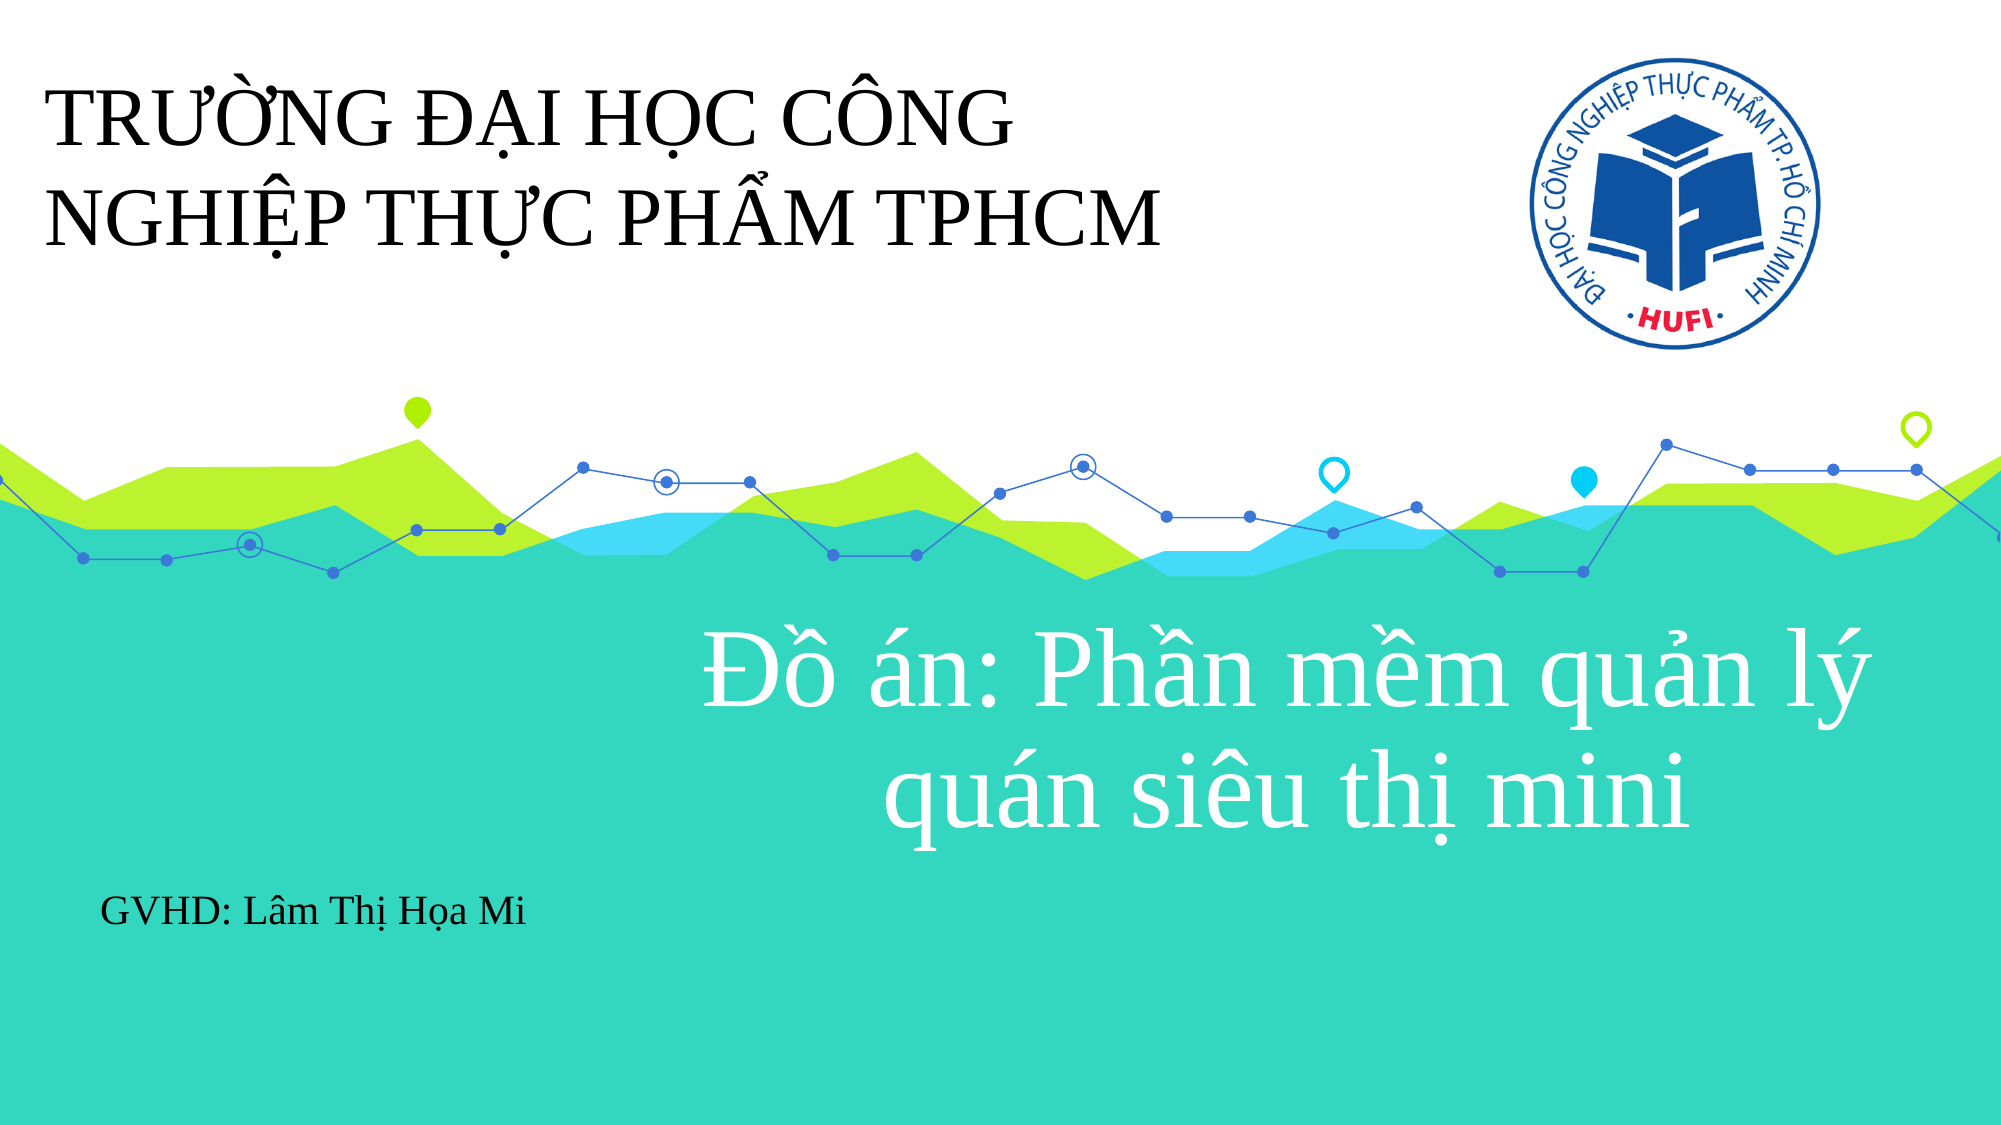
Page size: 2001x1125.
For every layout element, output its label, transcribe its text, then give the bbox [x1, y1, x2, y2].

text_box TRƯỜNG ĐẠI HỌC CÔNG NGHIỆP THỰC PHẨM TPHCM [29, 54, 1292, 270]
picture [1522, 54, 1826, 354]
text_box GVHD: Lâm Thị Họa Mi [85, 875, 617, 940]
title Đồ án: Phần mềm quản lý quán siêu thị mini [674, 603, 1902, 858]
